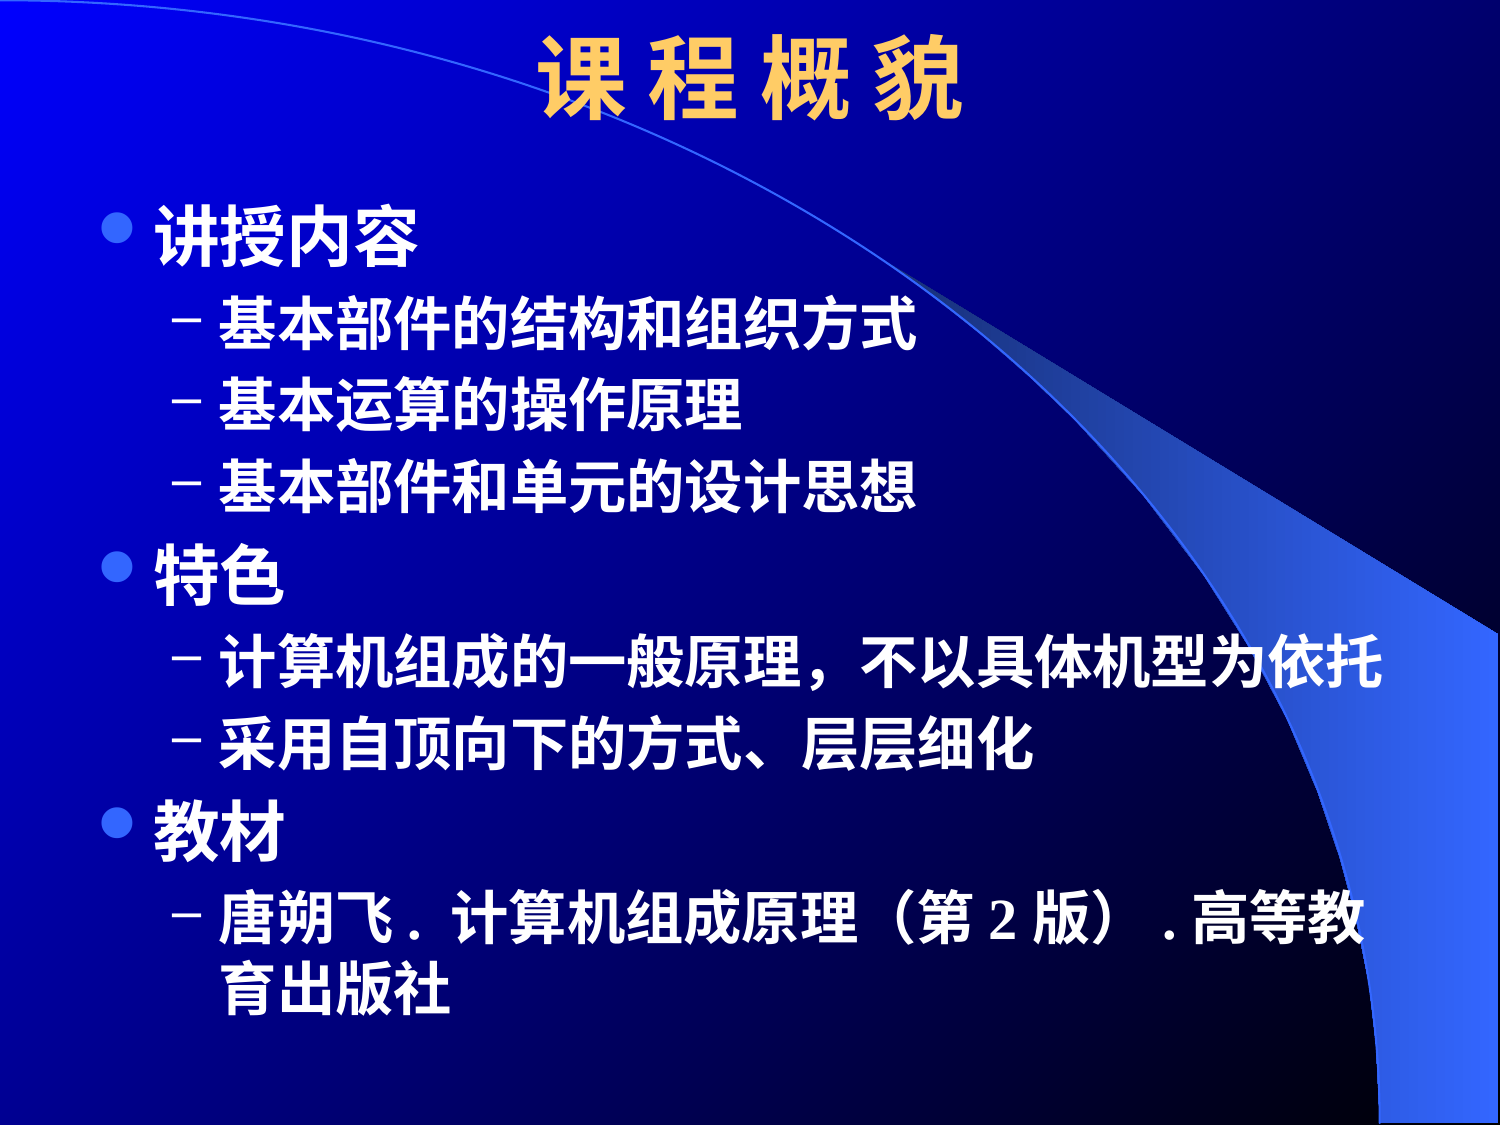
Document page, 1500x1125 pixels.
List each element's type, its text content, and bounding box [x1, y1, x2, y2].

list 讲授内容 基本部件的结构和组织方式 基本运算的操作原理 基本部件和单元的设计思想 特色 计算机组成的一般原理，不以具体机型为依托 采用自顶向下的方式、层层细化 教材 唐朔飞. 计算机组成原理（第2版）.高等教育出版社 [81, 187, 1419, 1044]
title 课 程 概 貌 [112, 11, 1388, 141]
